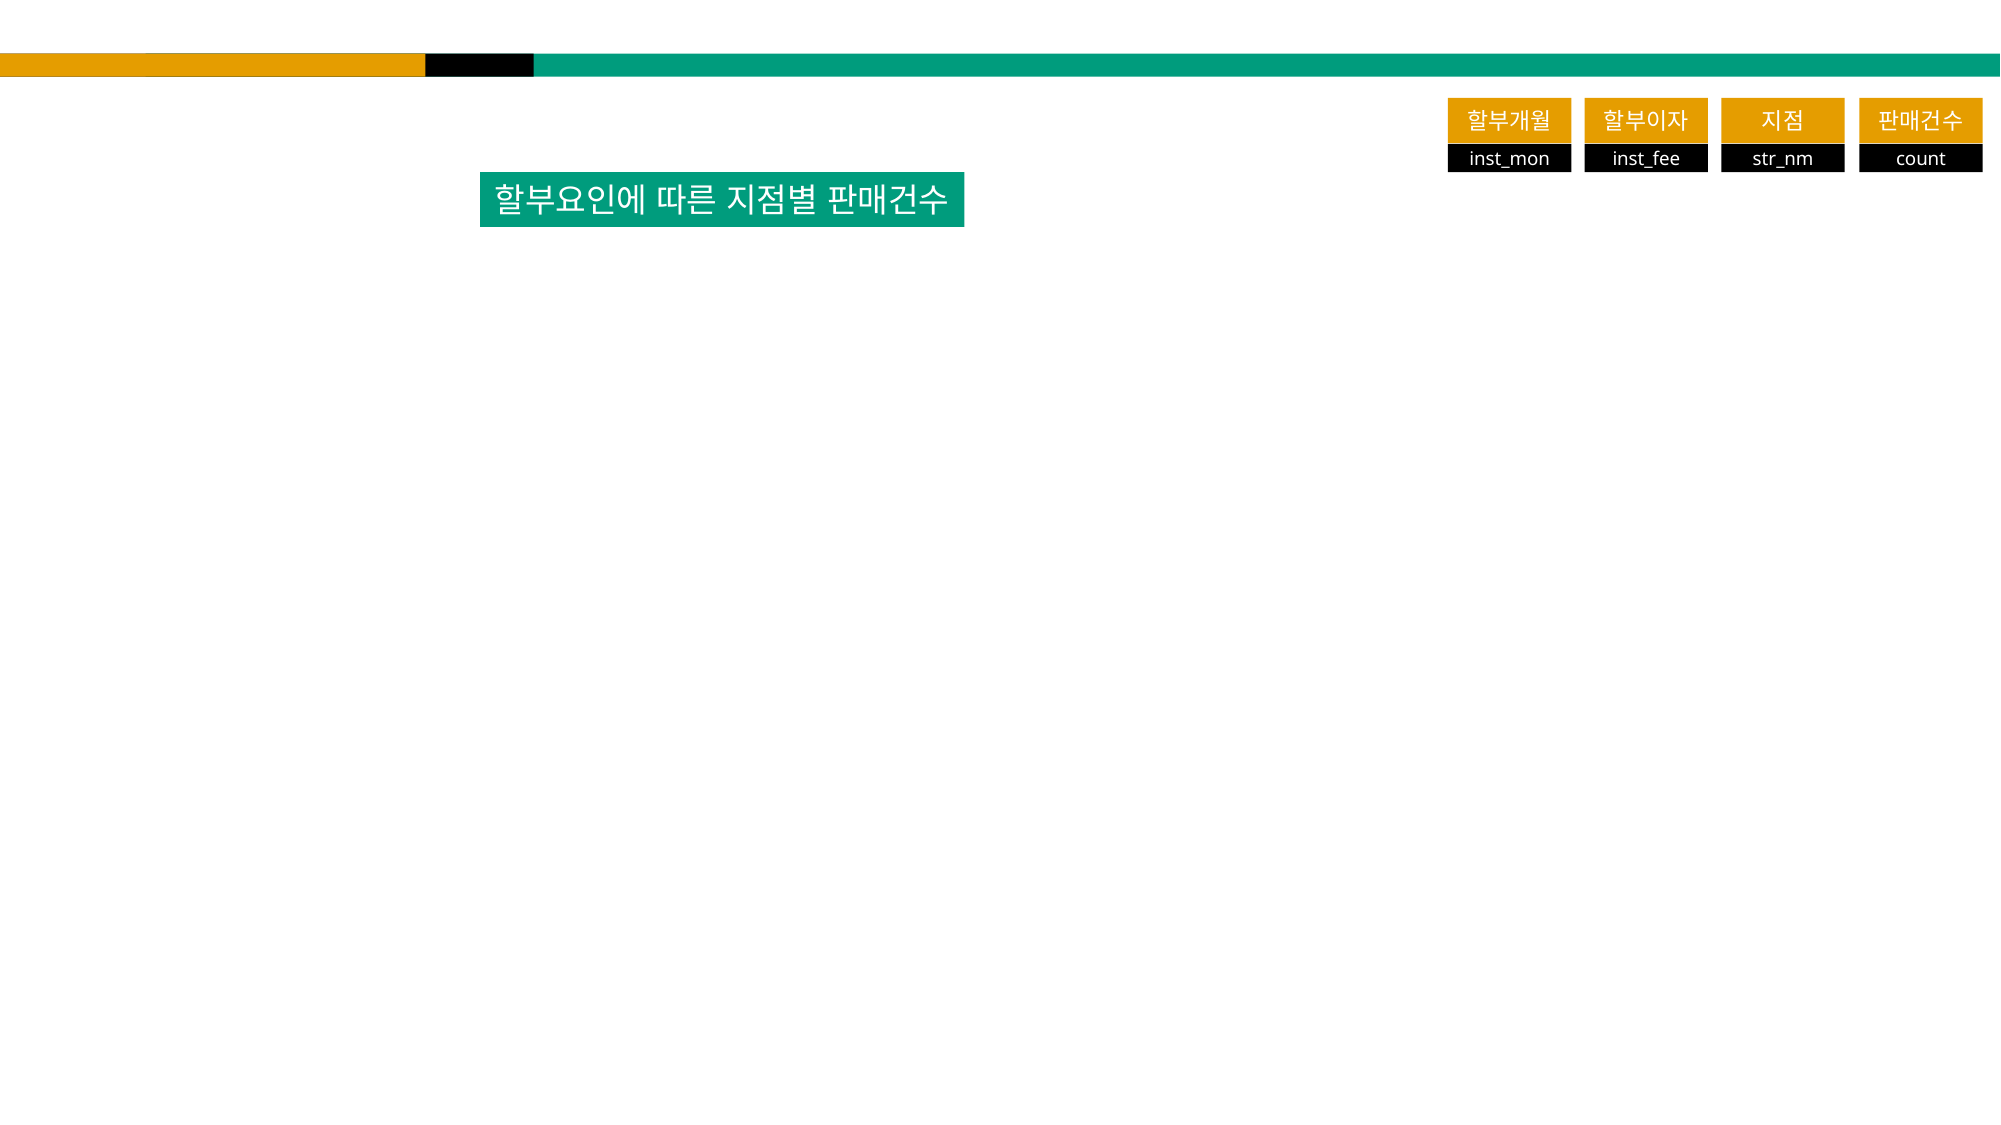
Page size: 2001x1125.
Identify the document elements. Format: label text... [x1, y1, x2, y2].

text_box 할부요인에 따른 지점별 판매건수 [480, 172, 965, 227]
text_box [0, 53, 426, 78]
text_box [535, 53, 2000, 78]
text_box [426, 53, 535, 78]
text_box 할부개월 [1447, 97, 1572, 144]
text_box 할부이자 [1584, 97, 1709, 144]
text_box 지점 [1720, 97, 1846, 144]
text_box str_nm [1720, 144, 1846, 173]
text_box count [1858, 144, 1984, 173]
text_box inst_fee [1584, 144, 1709, 173]
text_box 판매건수 [1858, 97, 1984, 144]
text_box inst_mon [1447, 144, 1572, 173]
